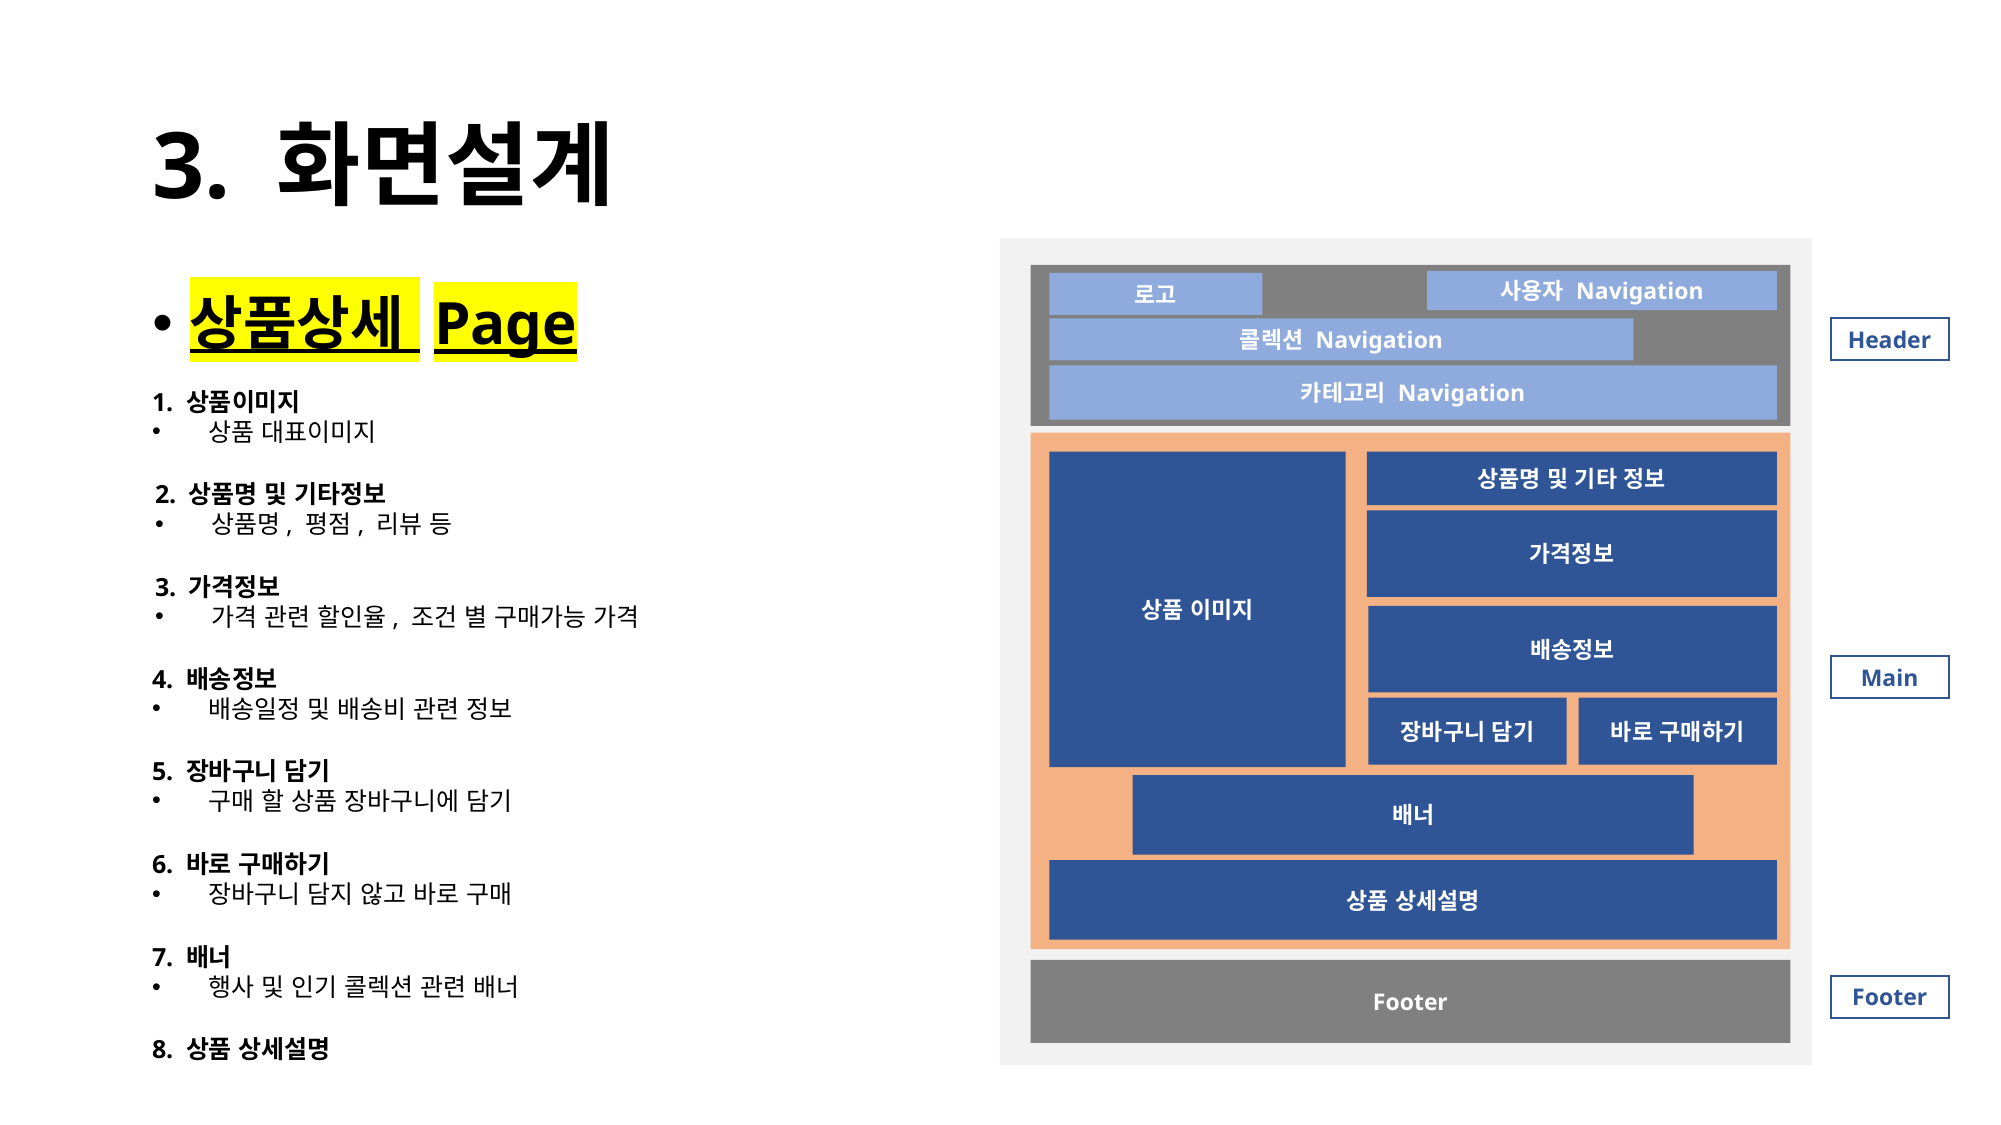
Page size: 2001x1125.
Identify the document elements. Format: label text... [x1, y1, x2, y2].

text_box Header [1830, 317, 1950, 361]
text_box 장바구니 담기 [1367, 697, 1568, 766]
text_box 7. 배너 행사 및 인기 콜렉션 관련 배너 [137, 934, 979, 1010]
text_box [1030, 432, 1791, 950]
text_box 상품 상세설명 [1048, 859, 1778, 941]
text_box 6. 바로 구매하기 장바구니 담지 않고 바로 구매 [137, 841, 979, 916]
text_box 4. 배송정보 배송일정 및 배송비 관련 정보 [137, 655, 979, 731]
text_box 바로 구매하기 [1578, 697, 1778, 766]
text_box 3. 가격정보 가격 관련 할인율, 조건 별 구매가능 가격 [140, 563, 982, 639]
text_box 로고 [1030, 264, 1791, 427]
text_box 로고 [1048, 272, 1263, 316]
text_box [999, 237, 1813, 1066]
text_box 1. 상품이미지 상품 대표이미지 [137, 378, 979, 454]
text_box 가격정보 [1366, 509, 1778, 598]
text_box 배너 [1132, 774, 1695, 856]
text_box 8. 상품 상세설명 [137, 1026, 979, 1072]
text_box 사용자 Navigation [1426, 270, 1778, 311]
text_box Footer [1030, 959, 1791, 1044]
text_box Footer [1830, 975, 1950, 1019]
text_box 상품 이미지 [1048, 451, 1347, 768]
text_box 2. 상품명 및 기타정보 상품명, 평점, 리뷰 등 [140, 471, 982, 547]
text_box Main [1830, 655, 1950, 699]
text_box 배송정보 [1367, 605, 1778, 693]
text_box 콜렉션 Navigation [1048, 317, 1634, 361]
text_box 카테고리 Navigation [1048, 364, 1778, 421]
title 3. 화면설계 [137, 59, 1863, 278]
text_box 상품명 및 기타 정보 [1366, 451, 1778, 506]
list 상품상세 Page [137, 287, 979, 373]
text_box 5. 장바구니 담기 구매 할 상품 장바구니에 담기 [137, 747, 979, 823]
